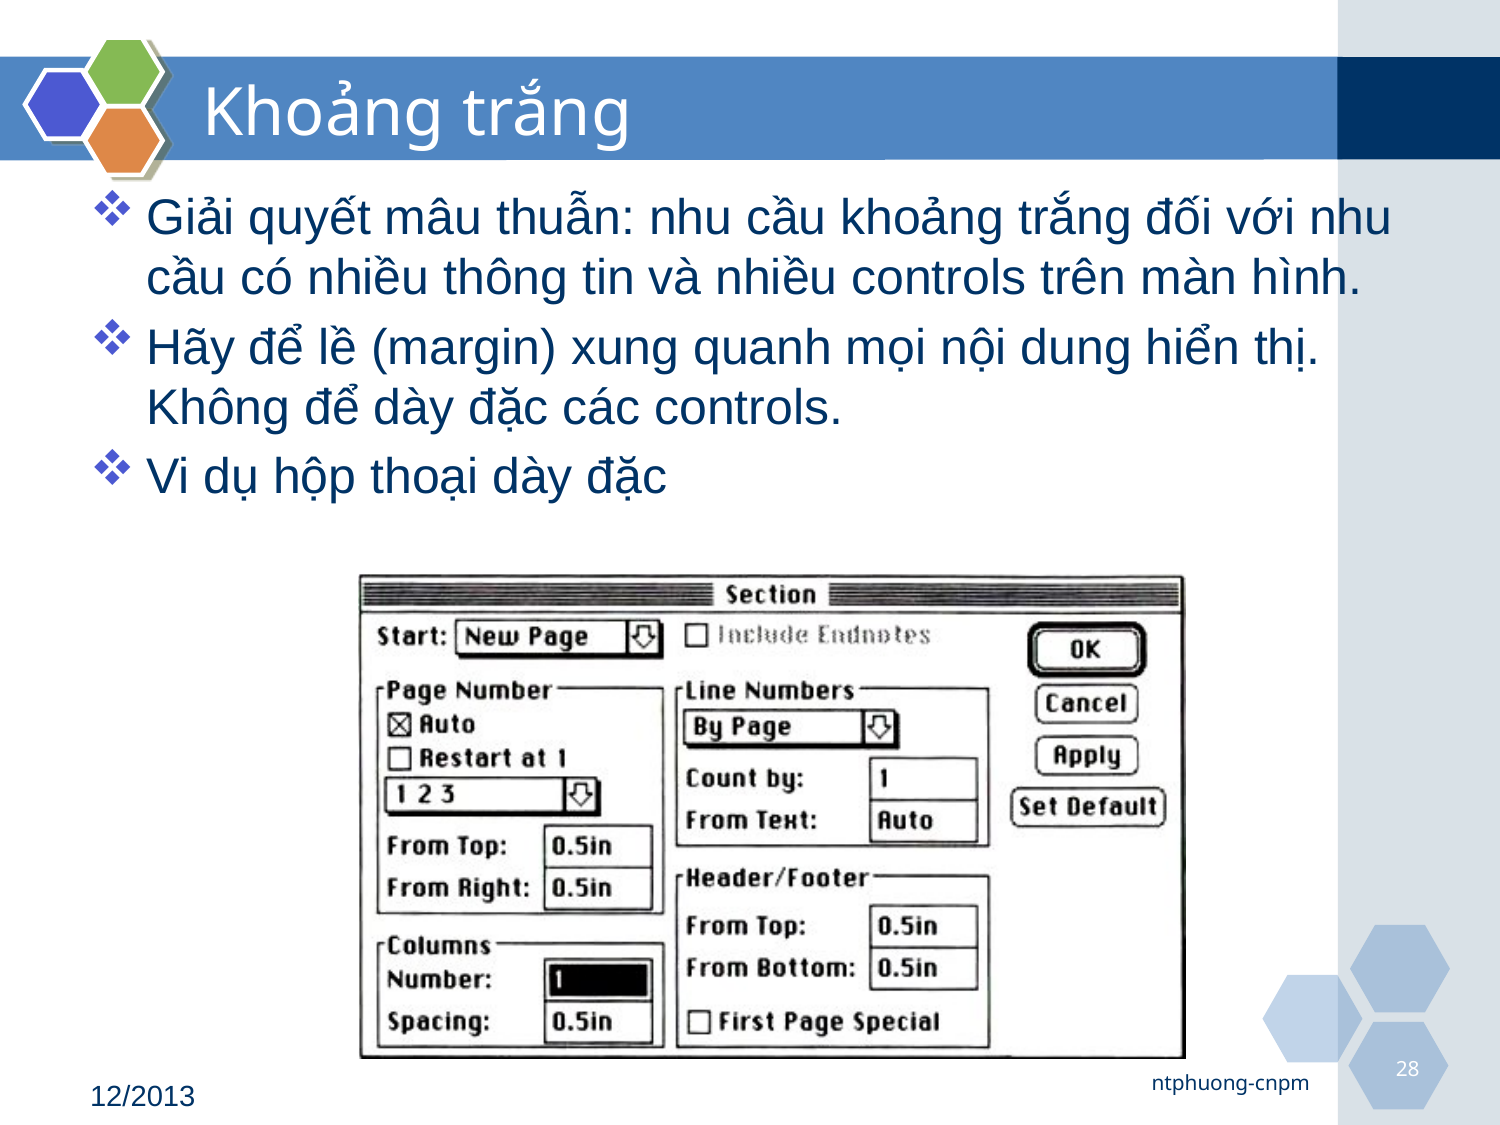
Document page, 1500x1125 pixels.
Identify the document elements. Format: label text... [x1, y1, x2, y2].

picture [357, 573, 1187, 1060]
title Khoảng trắng [187, 62, 1288, 156]
slide_number 28 [1359, 1047, 1435, 1086]
footer ntphuong-cnpm [849, 1062, 1326, 1101]
slide_number 12/2013 [74, 1069, 426, 1110]
list Giải quyết mâu thuẫn: nhu cầu khoảng trắng đối với nhu cầu có nhiều thông tin và nhiều controls trên màn hình. Hãy để lề (margin) xung quanh mọi nội dung hiển thị. Không để dày đặc các controls. Vi dụ hộp thoại dày đặc [74, 176, 1426, 1038]
